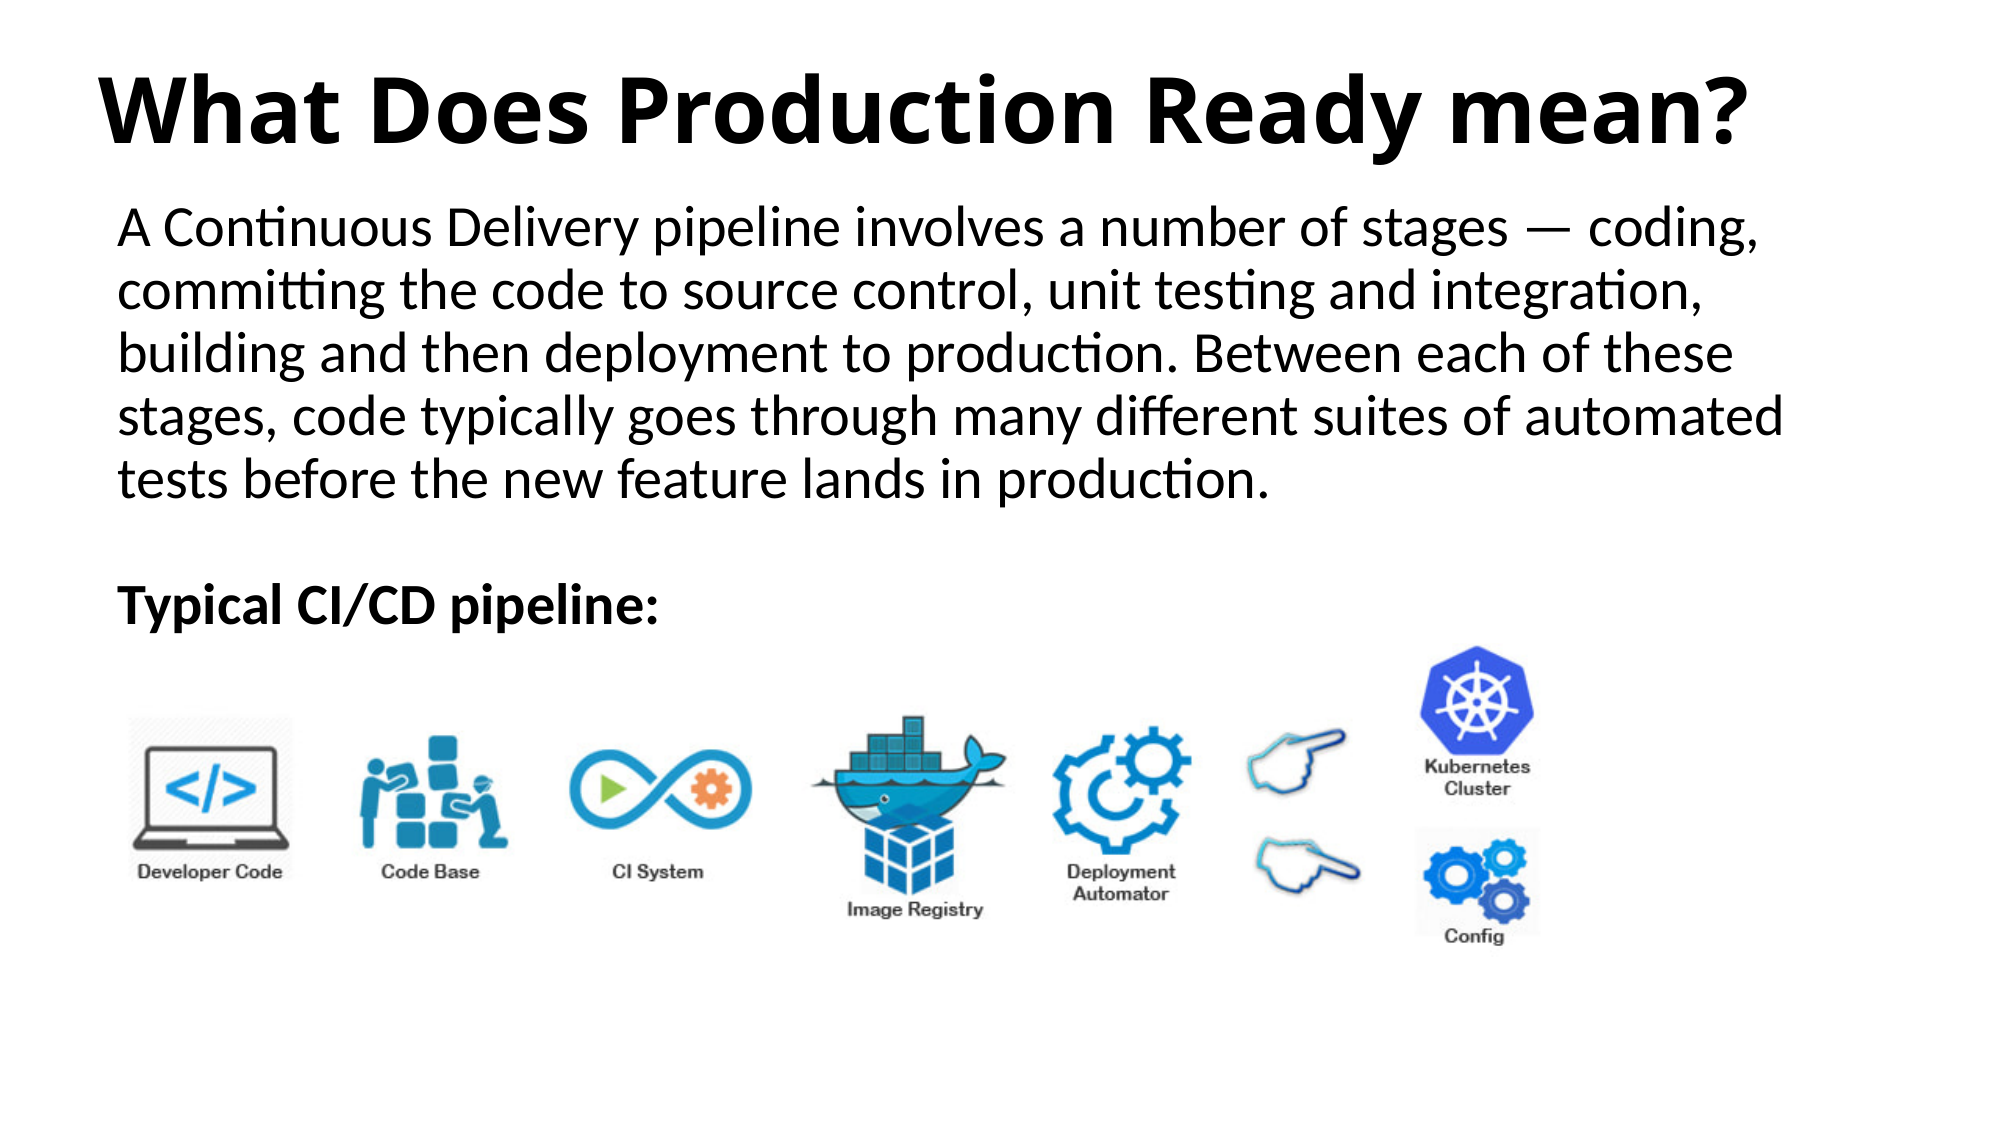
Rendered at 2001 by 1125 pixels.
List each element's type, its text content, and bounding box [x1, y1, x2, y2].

picture [102, 643, 1703, 957]
title What Does Production Ready mean? [83, 59, 1809, 278]
list A Continuous Delivery pipeline involves a number of stages — coding, committing the code to source control, unit testing and integration, building and then deployment to production. Between each of these stages, code typically goes through many different suites of automated tests before the new feature lands in production. Typical CI/CD pipeline: [102, 188, 1828, 903]
